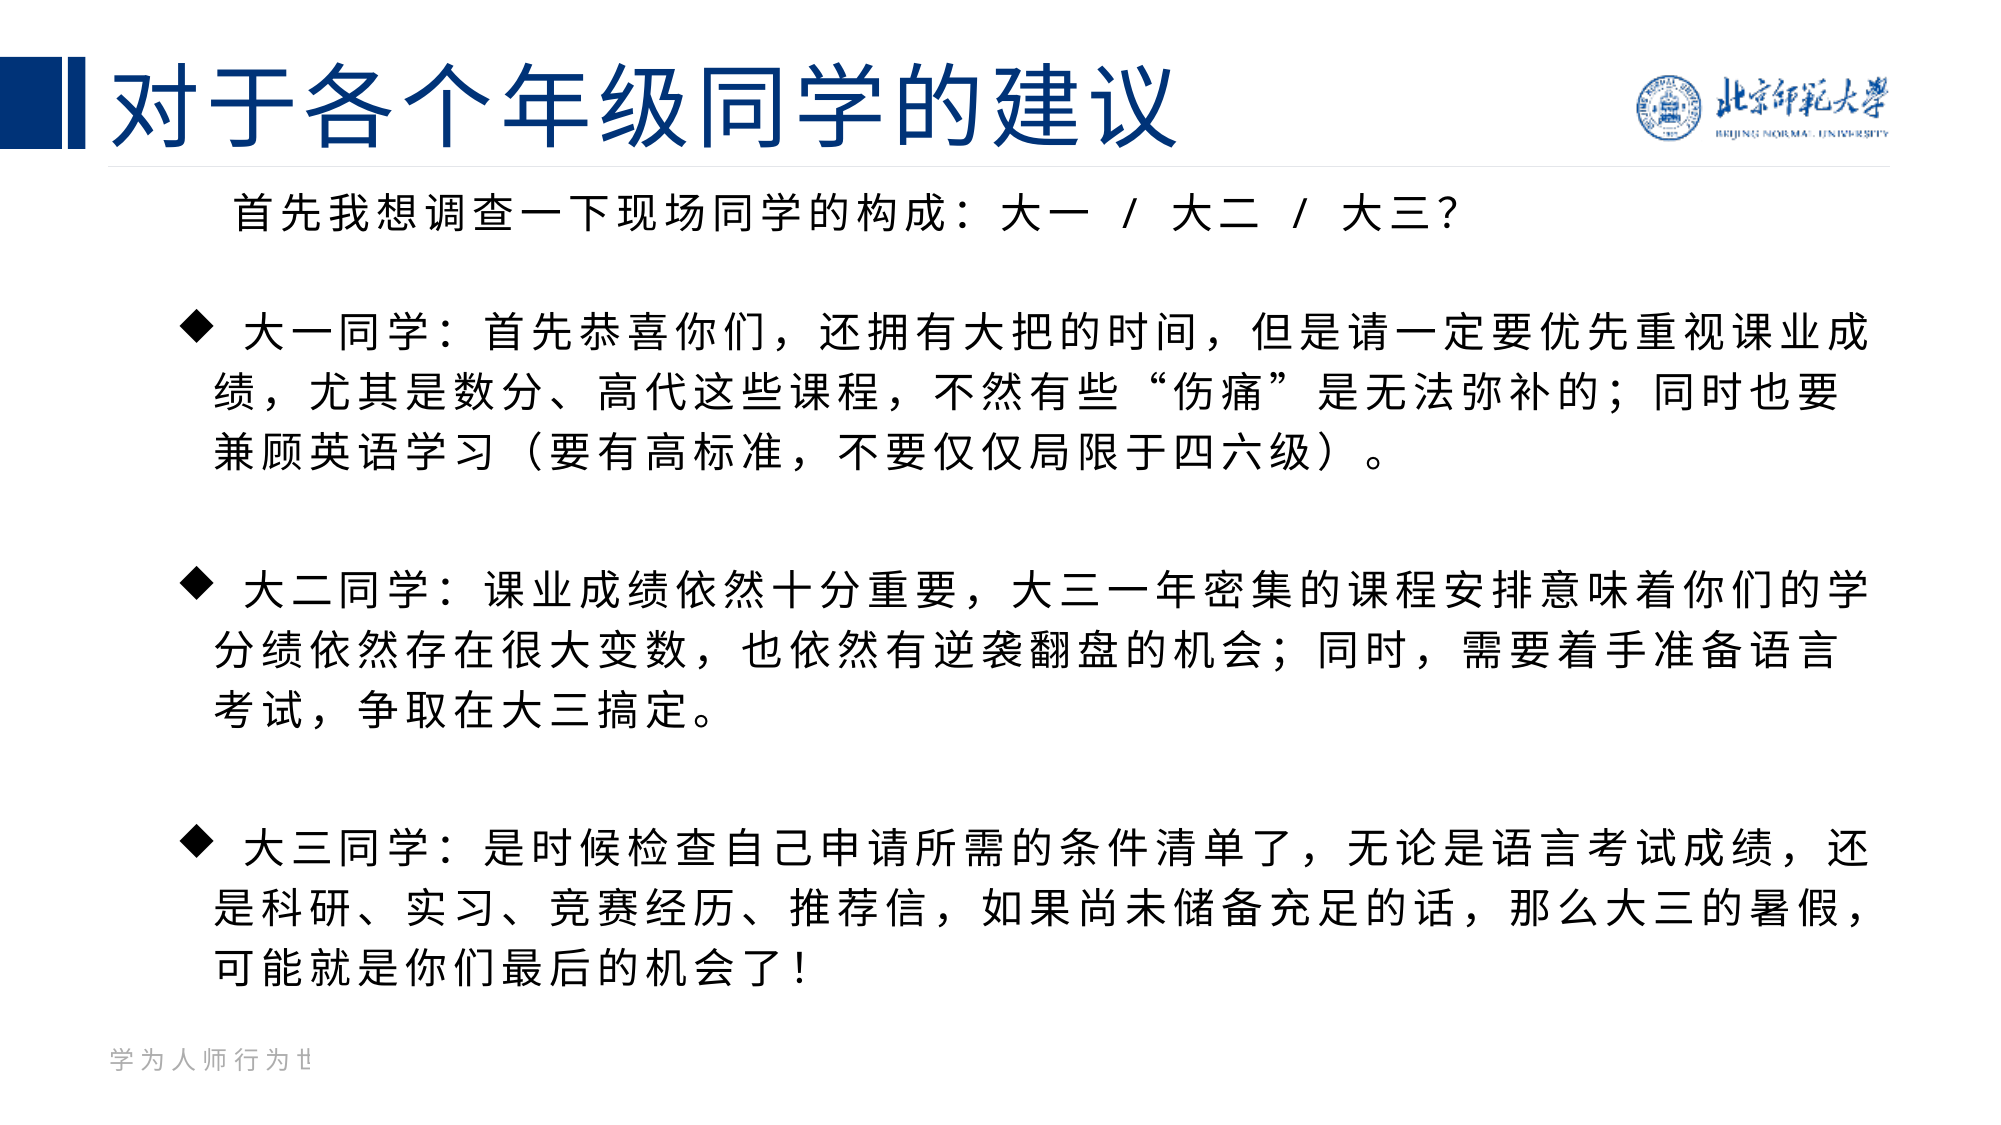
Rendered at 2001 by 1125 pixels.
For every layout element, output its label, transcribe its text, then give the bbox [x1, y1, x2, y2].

title 对于各个年级同学的建议 [108, 56, 1624, 166]
list 首先我想调查一下现场同学的构成：大一 / 大二 / 大三？ 大一同学：首先恭喜你们，还拥有大把的时间，但是请一定要优先重视课业成绩，尤其是数分、高代这些课程，不然有些“伤痛”是无法弥补的；同时也要兼顾英语学习（要有高标准，不要仅仅局限于四六级）。 大二同学：课业成绩依然十分重要，大三一年密集的课程安排意味着你们的学分绩依然存在很大变数，也依然有逆袭翻盘的机会；同时，需要着手准备语言考试，争取在大三搞定。 大三同学：是时候检查自己申请所需的条件清单了，无论是语言考试成绩，还是科研、实习、竞赛经历、推荐信，如果尚未储备充足的话，那么大三的暑假，可能就是你们最后的机会了！ [175, 176, 1888, 1055]
picture [1624, 71, 1918, 145]
